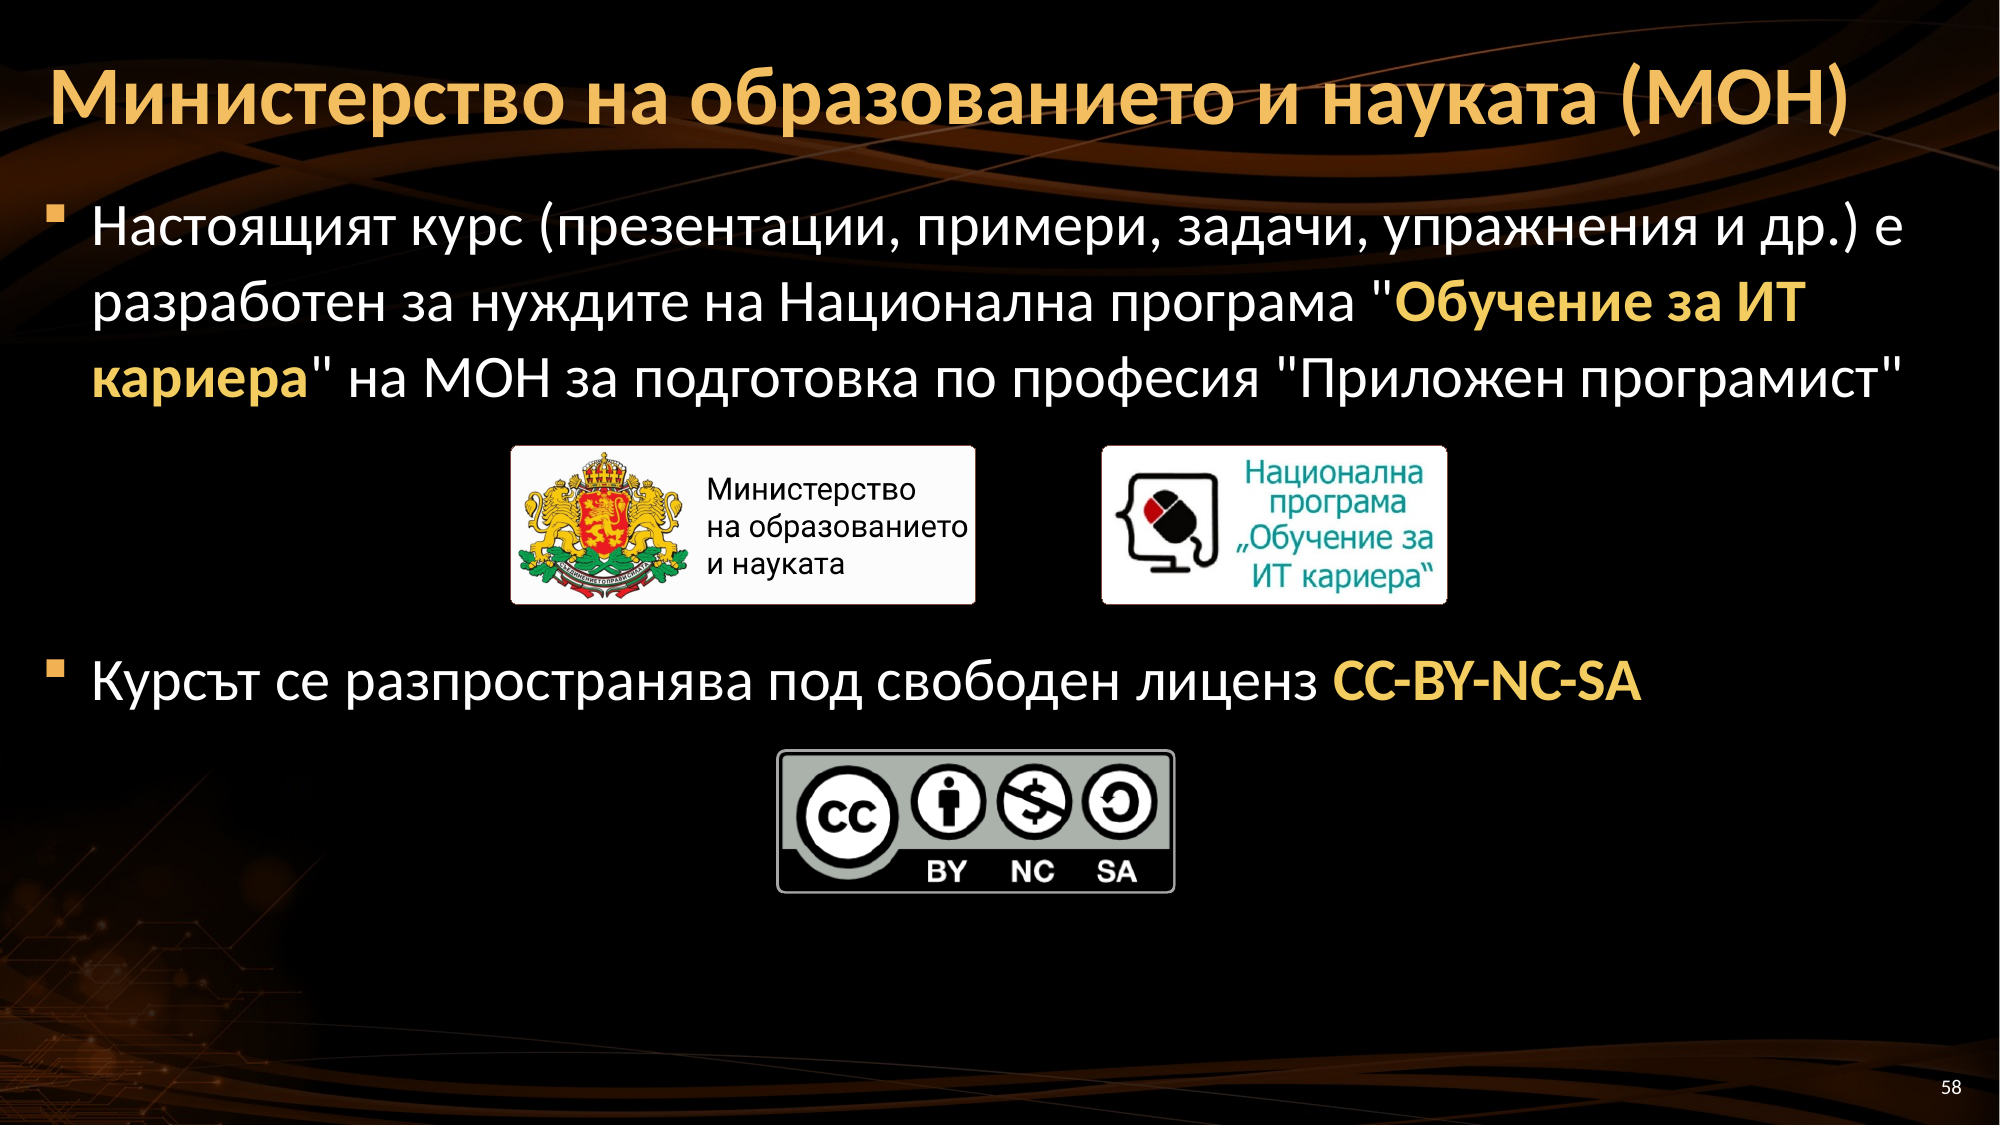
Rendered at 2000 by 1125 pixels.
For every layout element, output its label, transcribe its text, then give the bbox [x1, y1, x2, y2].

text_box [510, 445, 1448, 605]
slide_number 58 [1897, 1070, 1968, 1103]
list Настоящият курс (презентации, примери, задачи, упражнения и др.) е разработен за нуждите на Национална програма "Обучение за ИТ кариера" на МОН за подготовка по професия "Приложен програмист" Курсът се разпространява под свободен лиценз CC-BY-NC-SA [23, 174, 1975, 1103]
picture [0, 0, 2000, 1125]
title Министерство на образованието и науката (МОН) [30, 6, 1975, 189]
